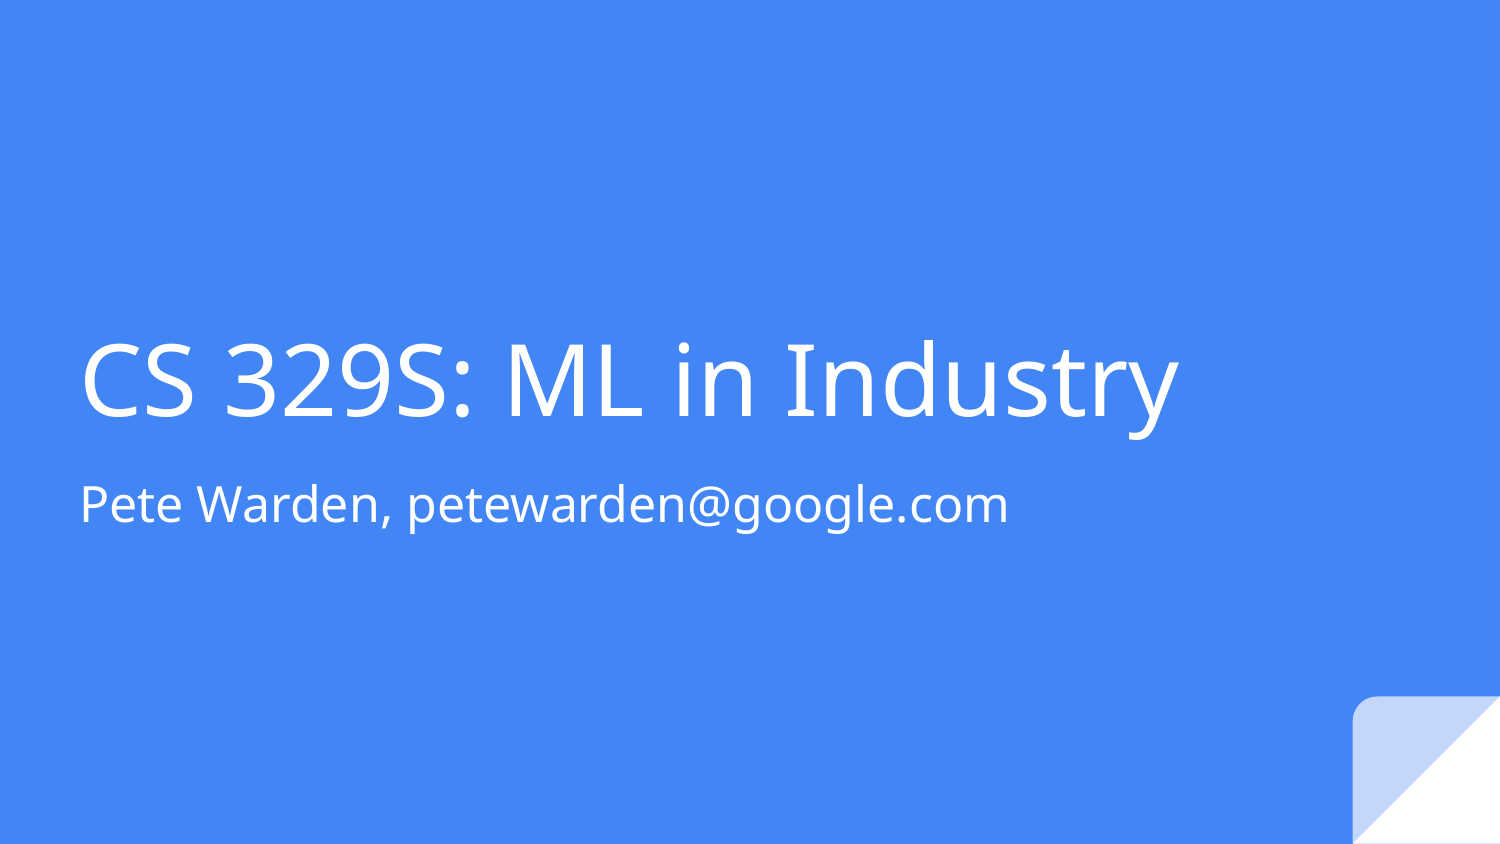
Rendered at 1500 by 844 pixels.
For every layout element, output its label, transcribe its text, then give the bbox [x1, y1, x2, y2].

title CS 329S: ML in Industry [64, 298, 1413, 452]
subtitle Pete Warden, petewarden@google.com [64, 457, 1413, 529]
